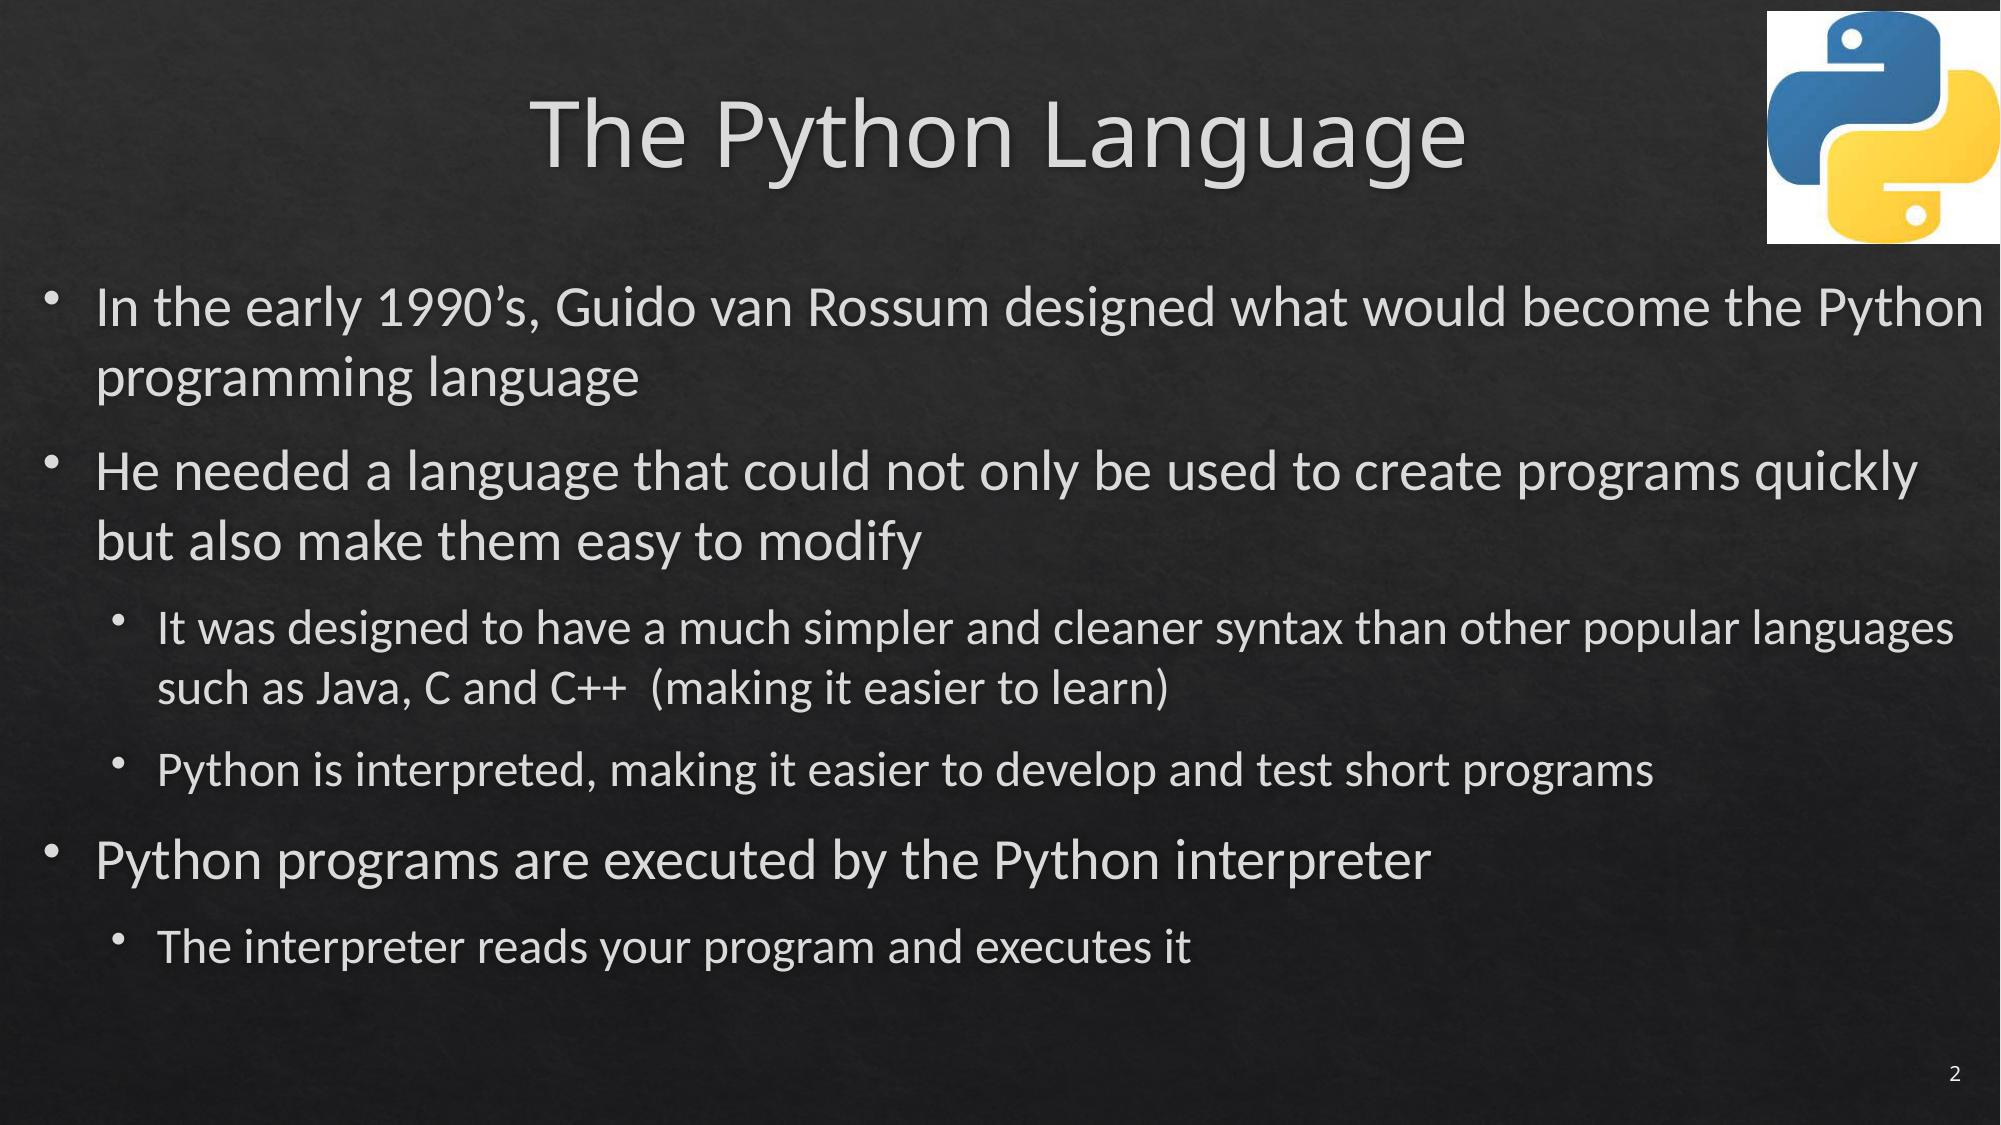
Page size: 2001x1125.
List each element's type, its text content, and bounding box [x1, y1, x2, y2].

slide_number 2 [1852, 1044, 1977, 1105]
title The Python Language [137, 22, 1759, 240]
list In the early 1990’s, Guido van Rossum designed what would become the Python programming language He needed a language that could not only be used to create programs quickly but also make them easy to modify It was designed to have a much simpler and cleaner syntax than other popular languages such as Java, C and C++ (making it easier to learn) Python is interpreted, making it easier to develop and test short programs Python programs are executed by the Python interpreter The interpreter reads your program and executes it [23, 260, 2000, 1125]
picture [1767, 11, 2000, 244]
